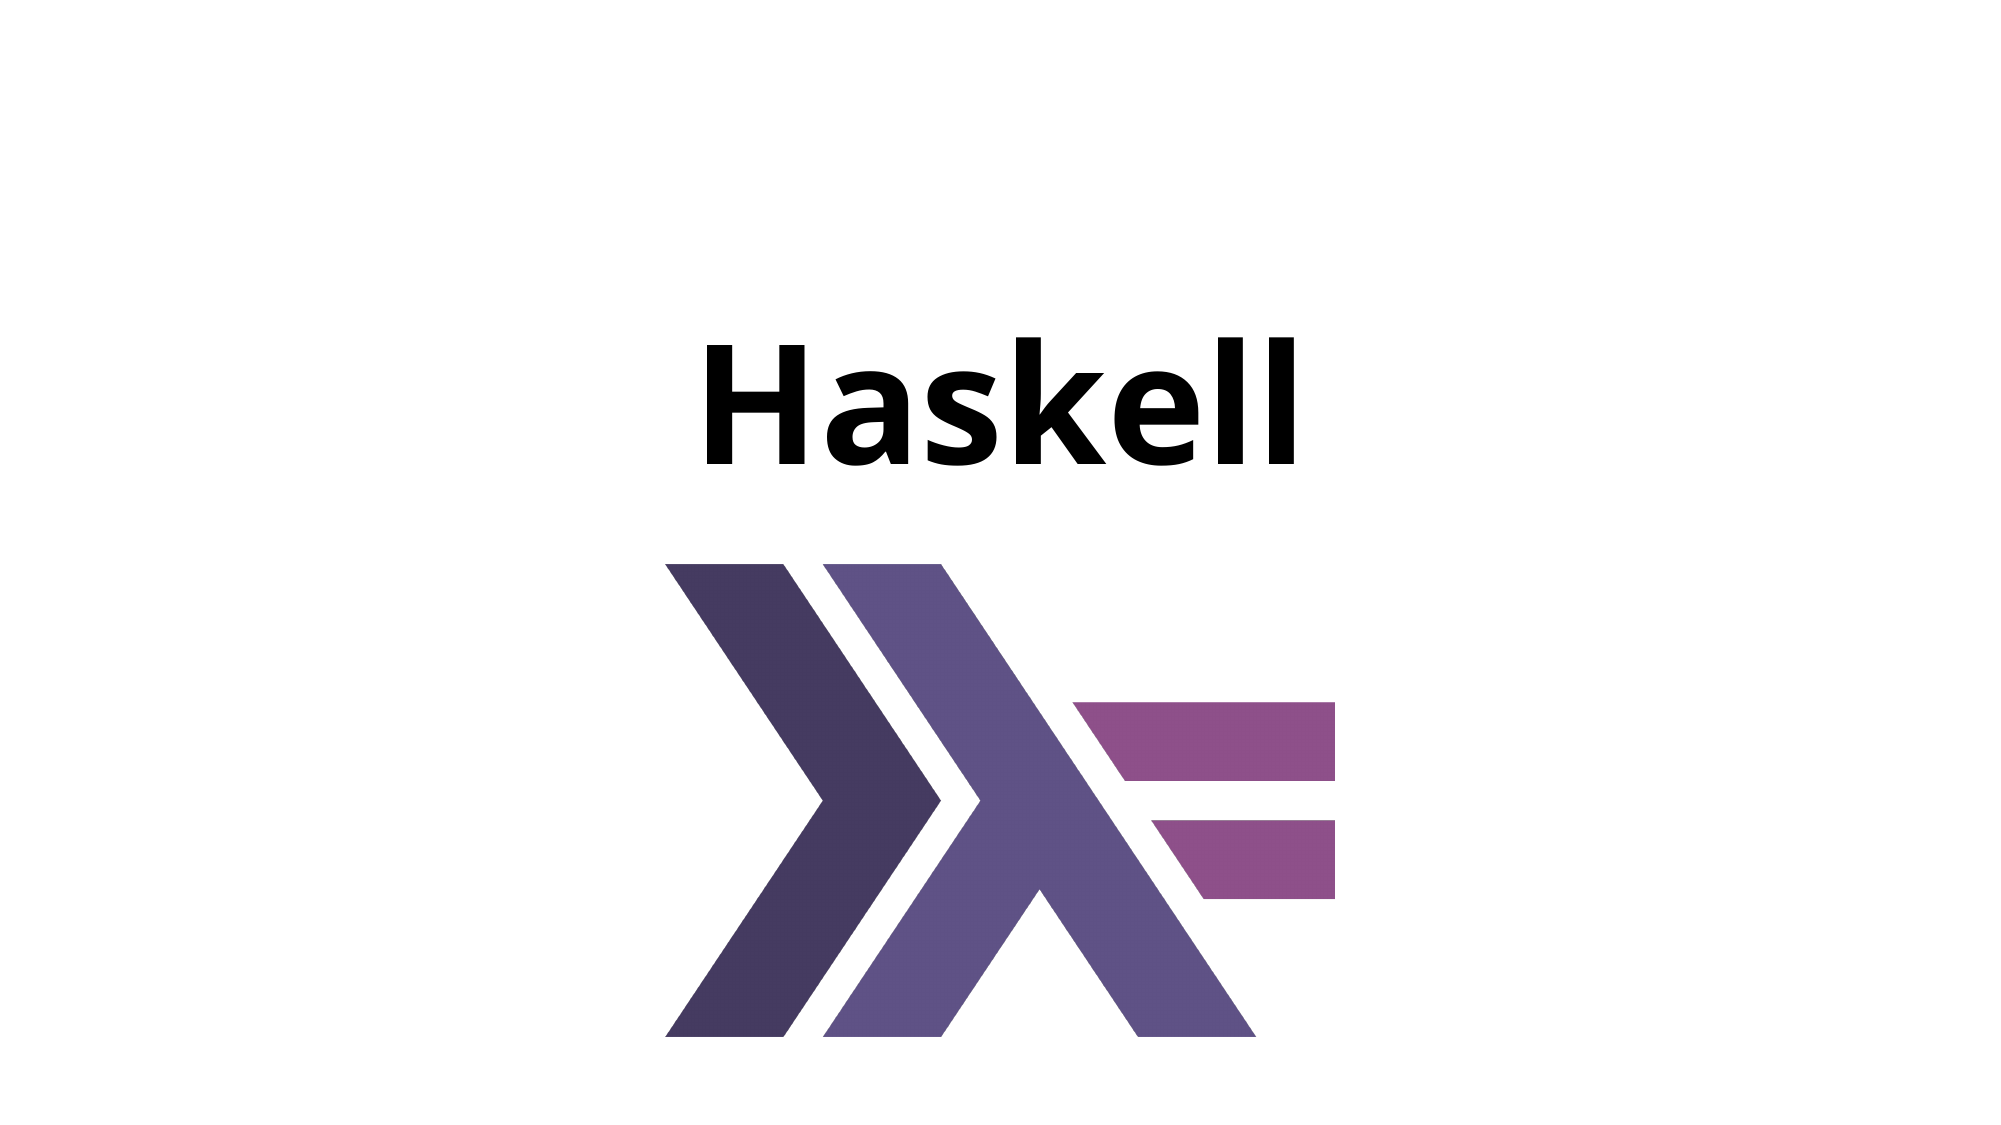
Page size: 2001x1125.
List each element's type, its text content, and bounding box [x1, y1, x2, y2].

title Haskell [249, 269, 1750, 508]
picture [665, 564, 1335, 1037]
